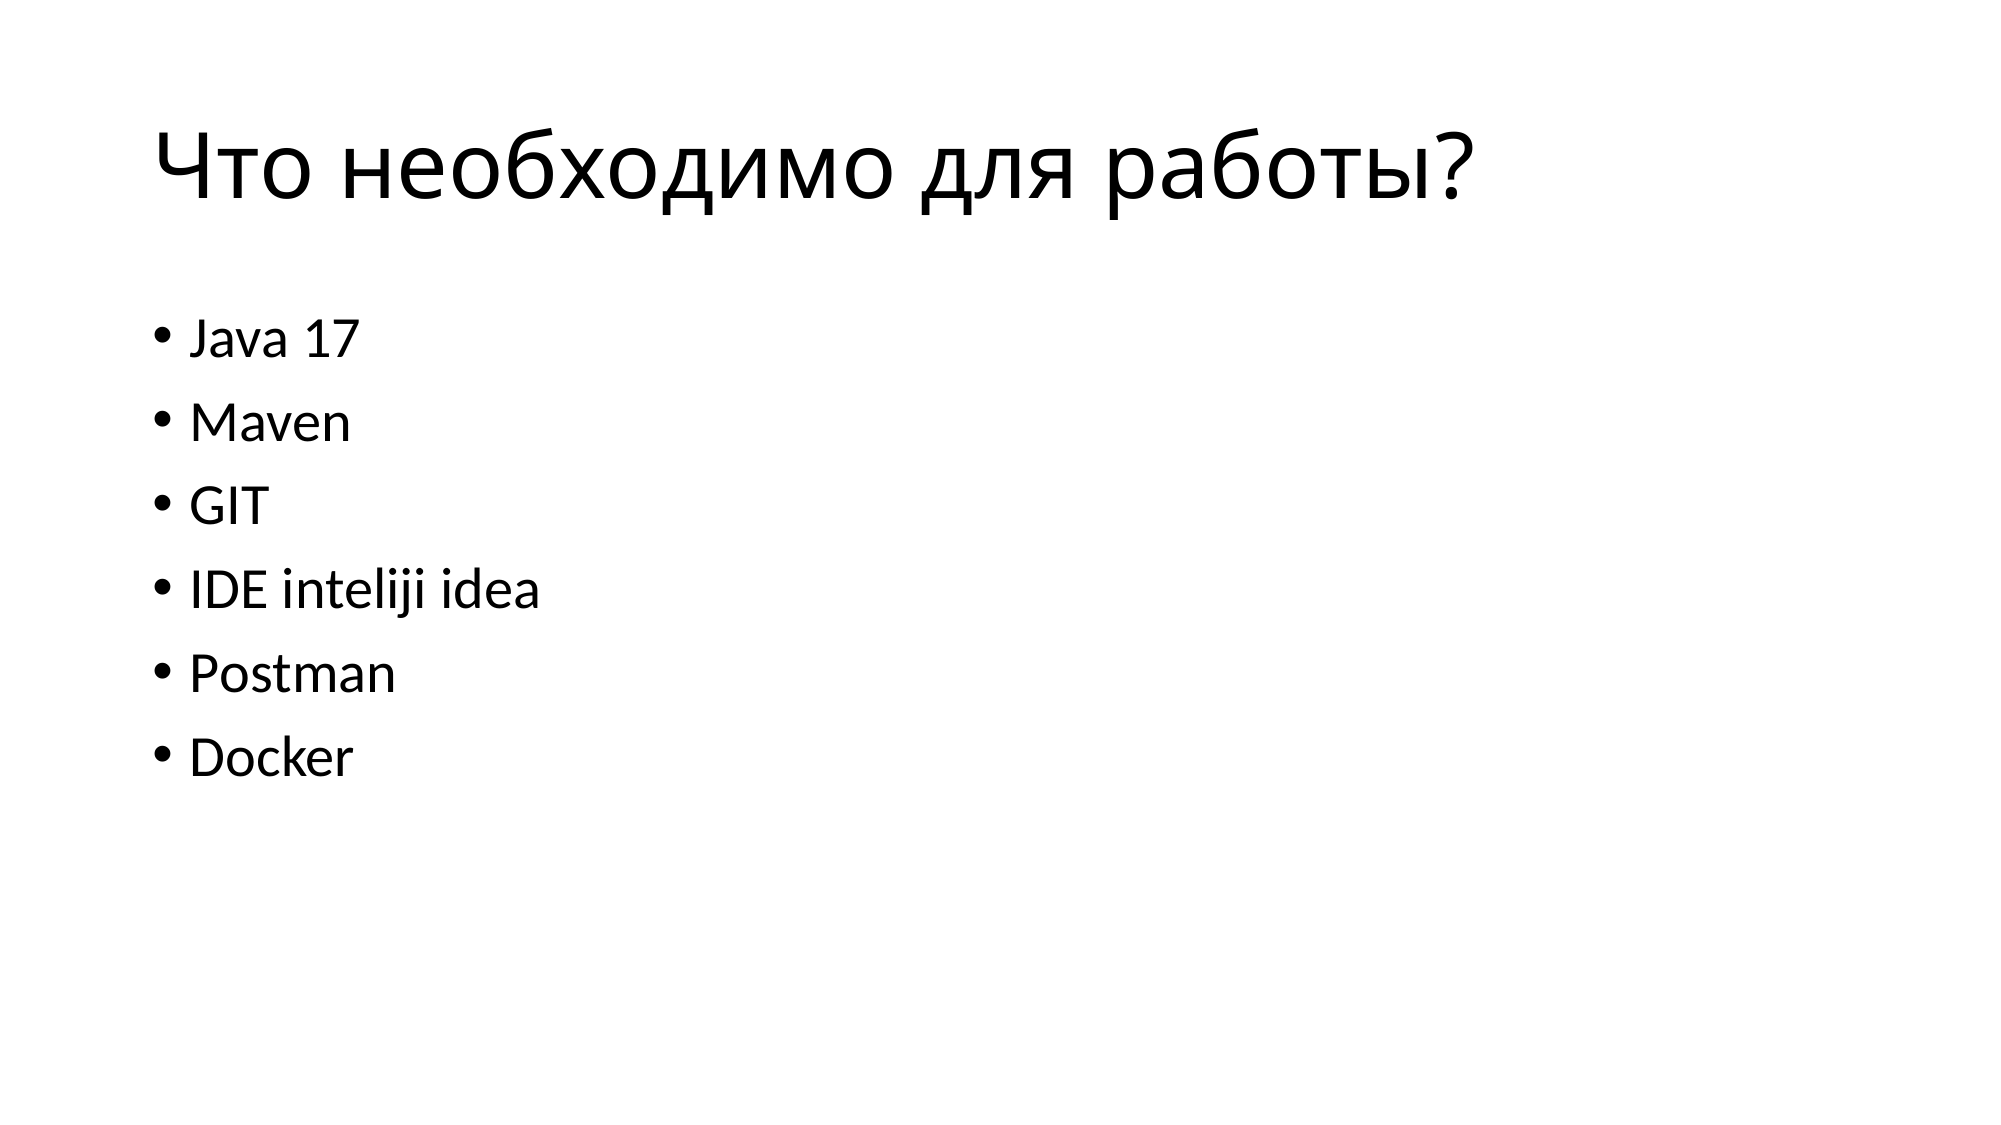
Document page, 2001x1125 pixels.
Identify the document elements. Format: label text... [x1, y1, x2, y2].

title Что необходимо для работы? [137, 59, 1863, 278]
list Java 17 Maven GIT IDE inteliji idea Postman Docker [137, 299, 1863, 1014]
